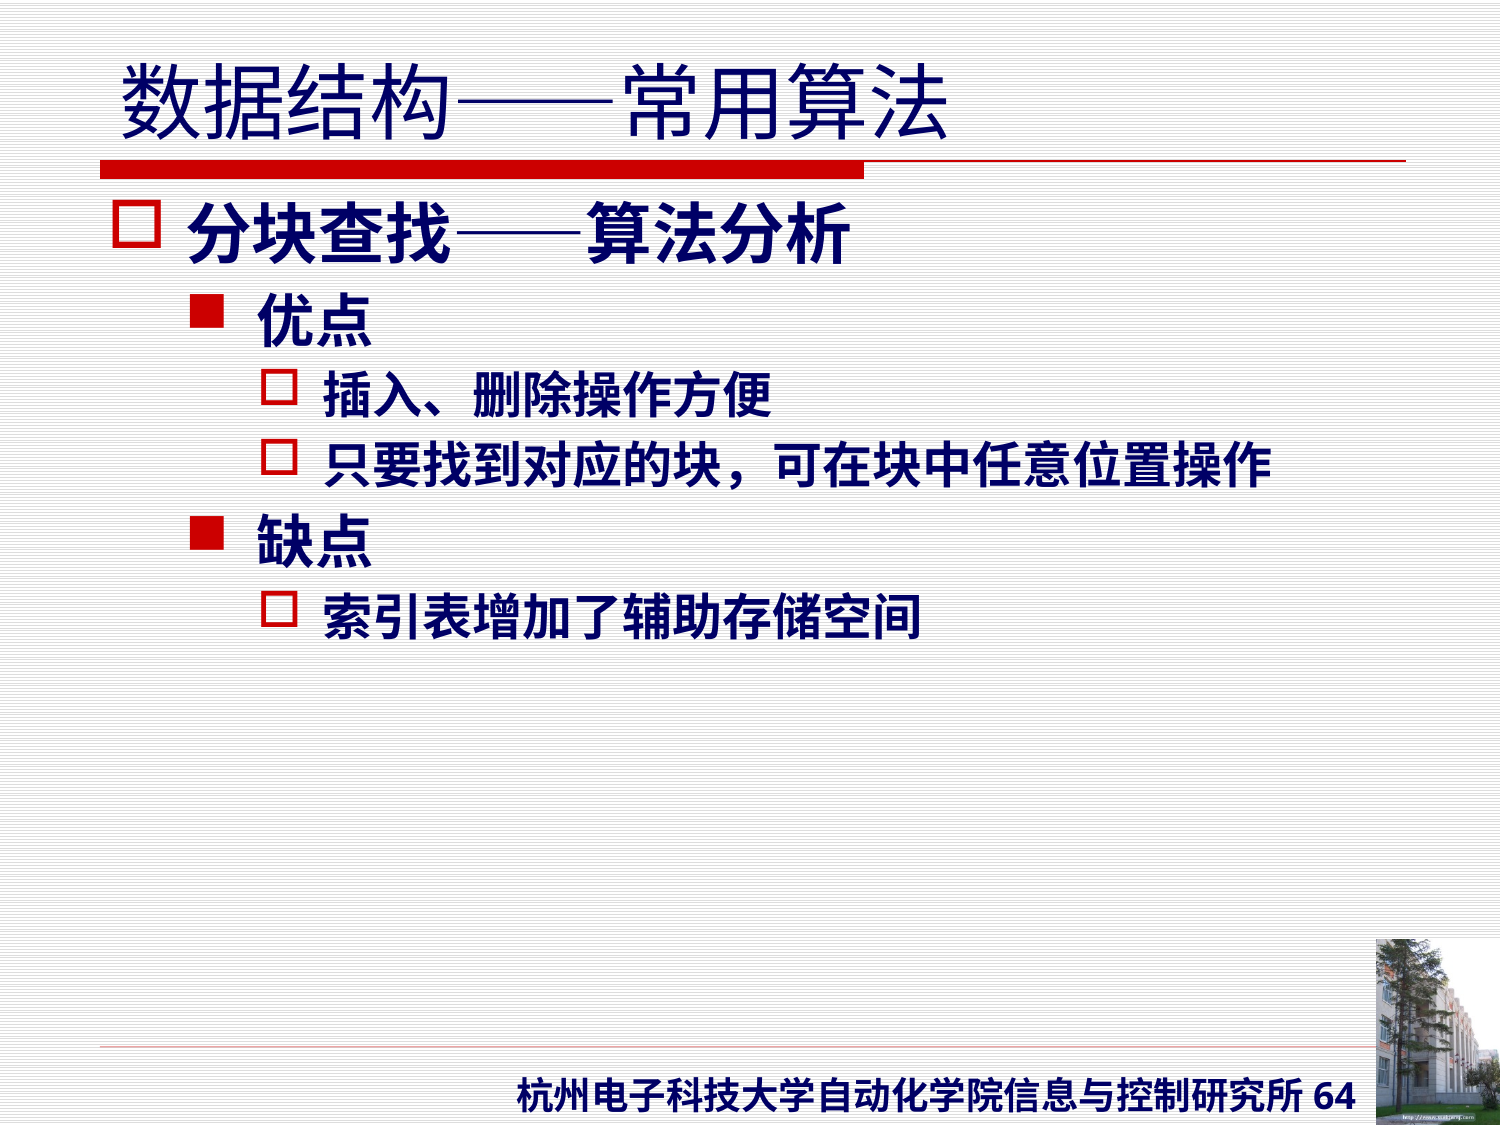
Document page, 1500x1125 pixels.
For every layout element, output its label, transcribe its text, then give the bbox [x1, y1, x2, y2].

picture [1376, 939, 1500, 1125]
list 分块查找——算法分析 优点 插入、删除操作方便 只要找到对应的块，可在块中任意位置操作 缺点 索引表增加了辅助存储空间 [92, 184, 1436, 1035]
